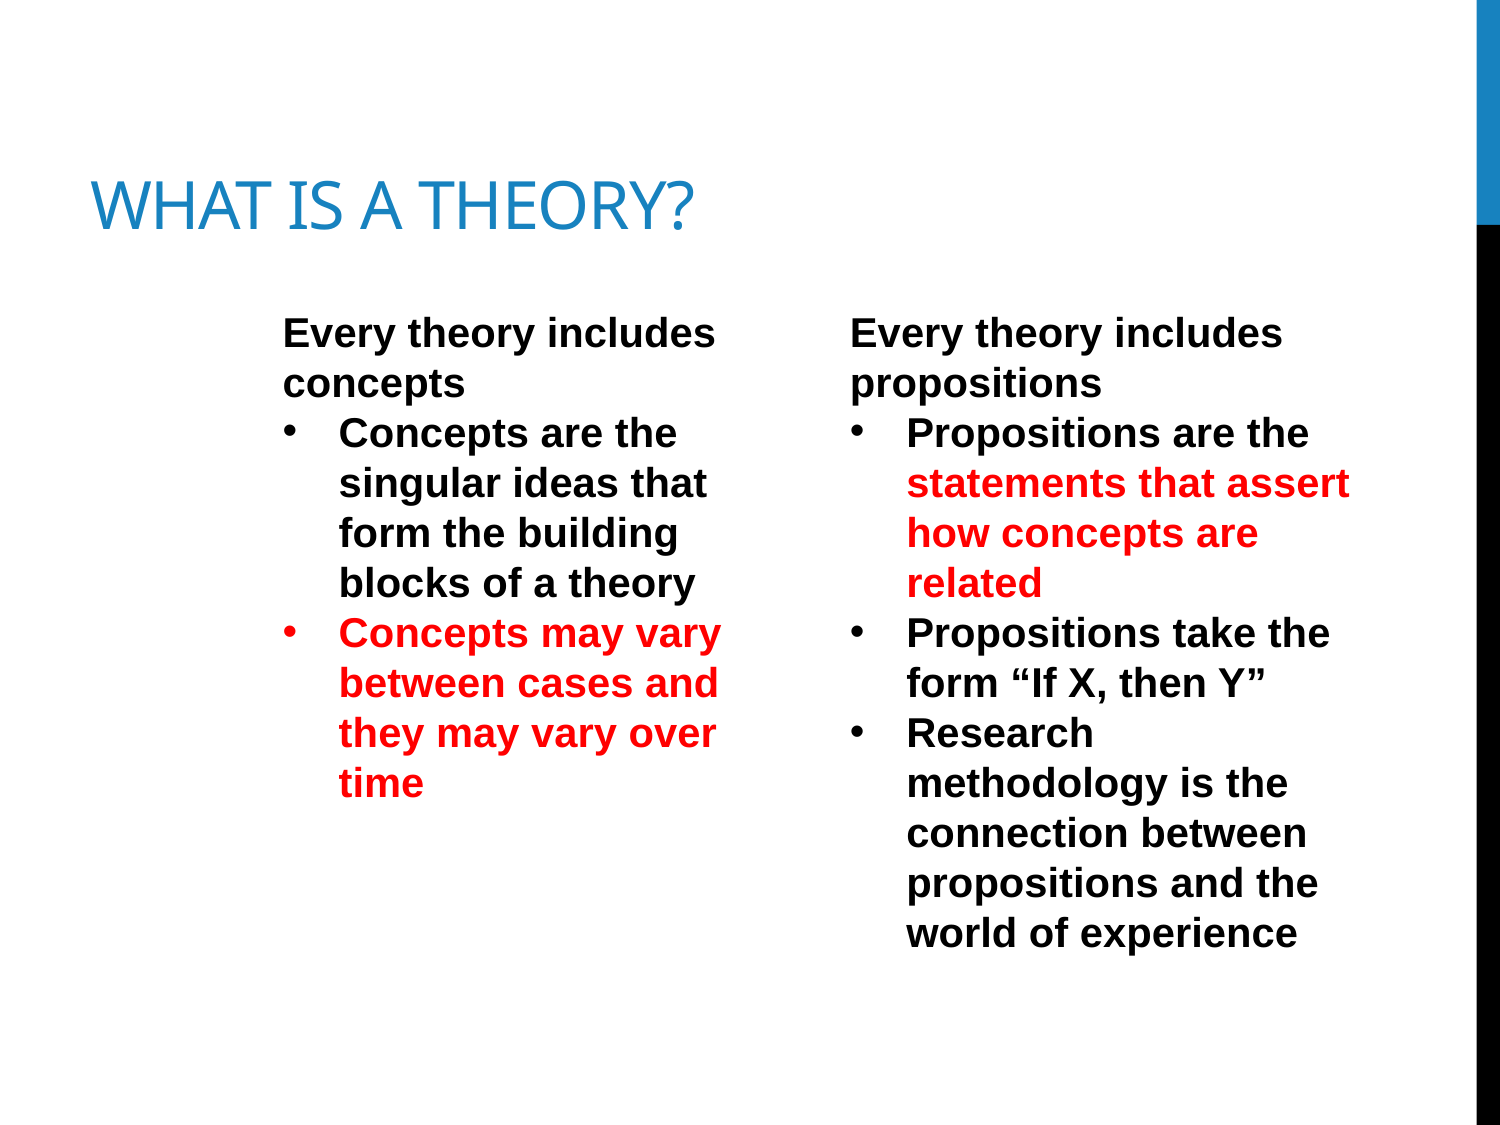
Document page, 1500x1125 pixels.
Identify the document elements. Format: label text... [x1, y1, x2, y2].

list Every theory includes propositions Propositions are the statements that assert how concepts are related Propositions take the form “If X, then Y” Research methodology is the connection between propositions and the world of experience [834, 258, 1375, 1001]
list Every theory includes concepts Concepts are the singular ideas that form the building blocks of a theory Concepts may vary between cases and they may vary over time [267, 258, 808, 1001]
title What is a theory? [75, 25, 1459, 250]
